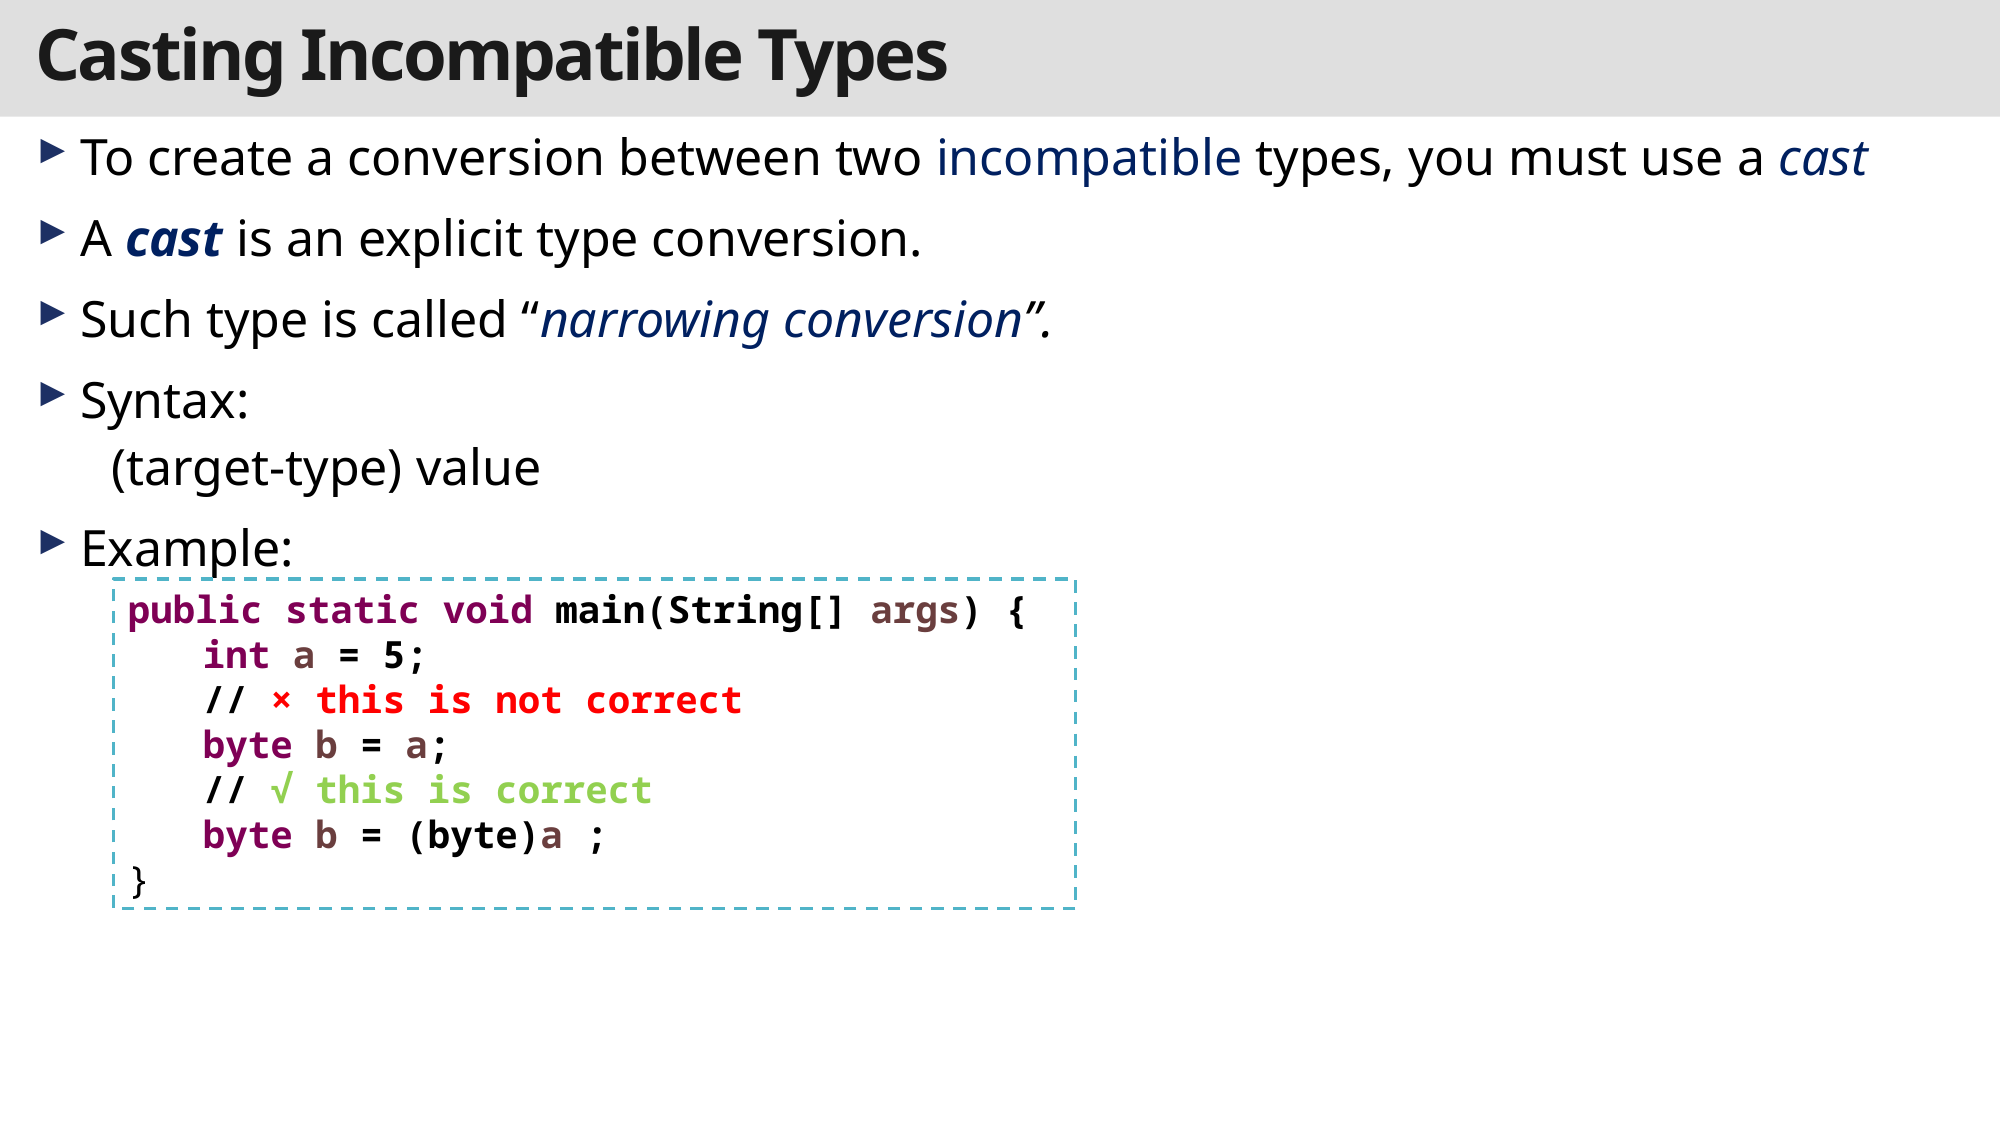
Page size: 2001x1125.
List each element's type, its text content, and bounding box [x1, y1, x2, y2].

title Casting Incompatible Types [0, 0, 2000, 117]
list To create a conversion between two incompatible types, you must use a cast A cast is an explicit type conversion. Such type is called “narrowing conversion”. Syntax: (target-type) value Example: [21, 124, 1979, 1042]
text_box public static void main(String[] args) { int a = 5; // × this is not correct byte b = a; // √ this is correct byte b = (byte)a ; } [113, 579, 1076, 909]
